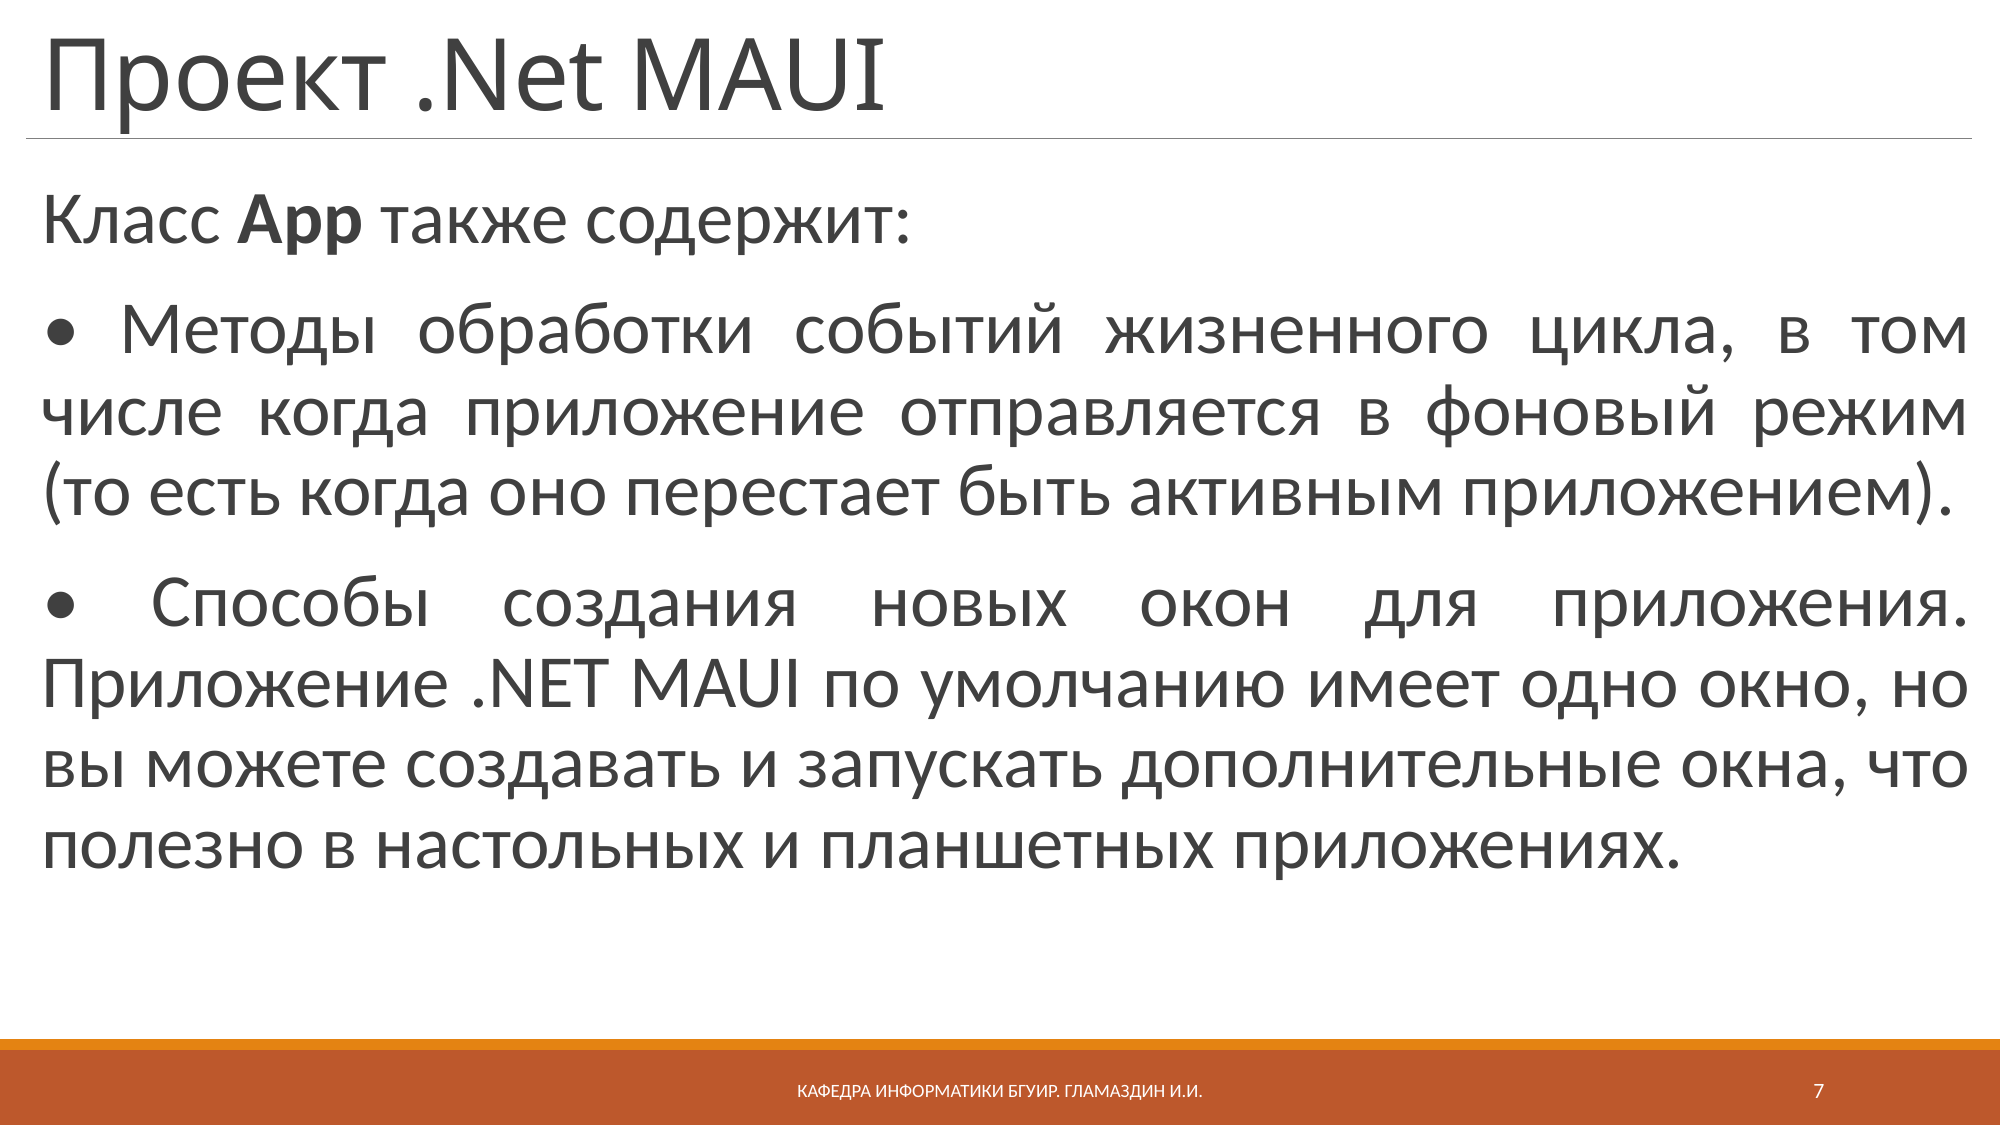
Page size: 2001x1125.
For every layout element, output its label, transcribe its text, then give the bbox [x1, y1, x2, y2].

title Проект .Net MAUI [25, 14, 1972, 139]
slide_number 7 [1624, 1059, 1840, 1120]
list Класс App также содержит: • Методы обработки событий жизненного цикла, в том числе когда приложение отправляется в фоновый режим (то есть когда оно перестает быть активным приложением). • Способы создания новых окон для приложения. Приложение .NET MAUI по умолчанию имеет одно окно, но вы можете создавать и запускать дополнительные окна, что полезно в настольных и планшетных приложениях. [25, 171, 1972, 1034]
footer Кафедра информатики бгуир. Гламаздин И.и. [604, 1059, 1396, 1120]
